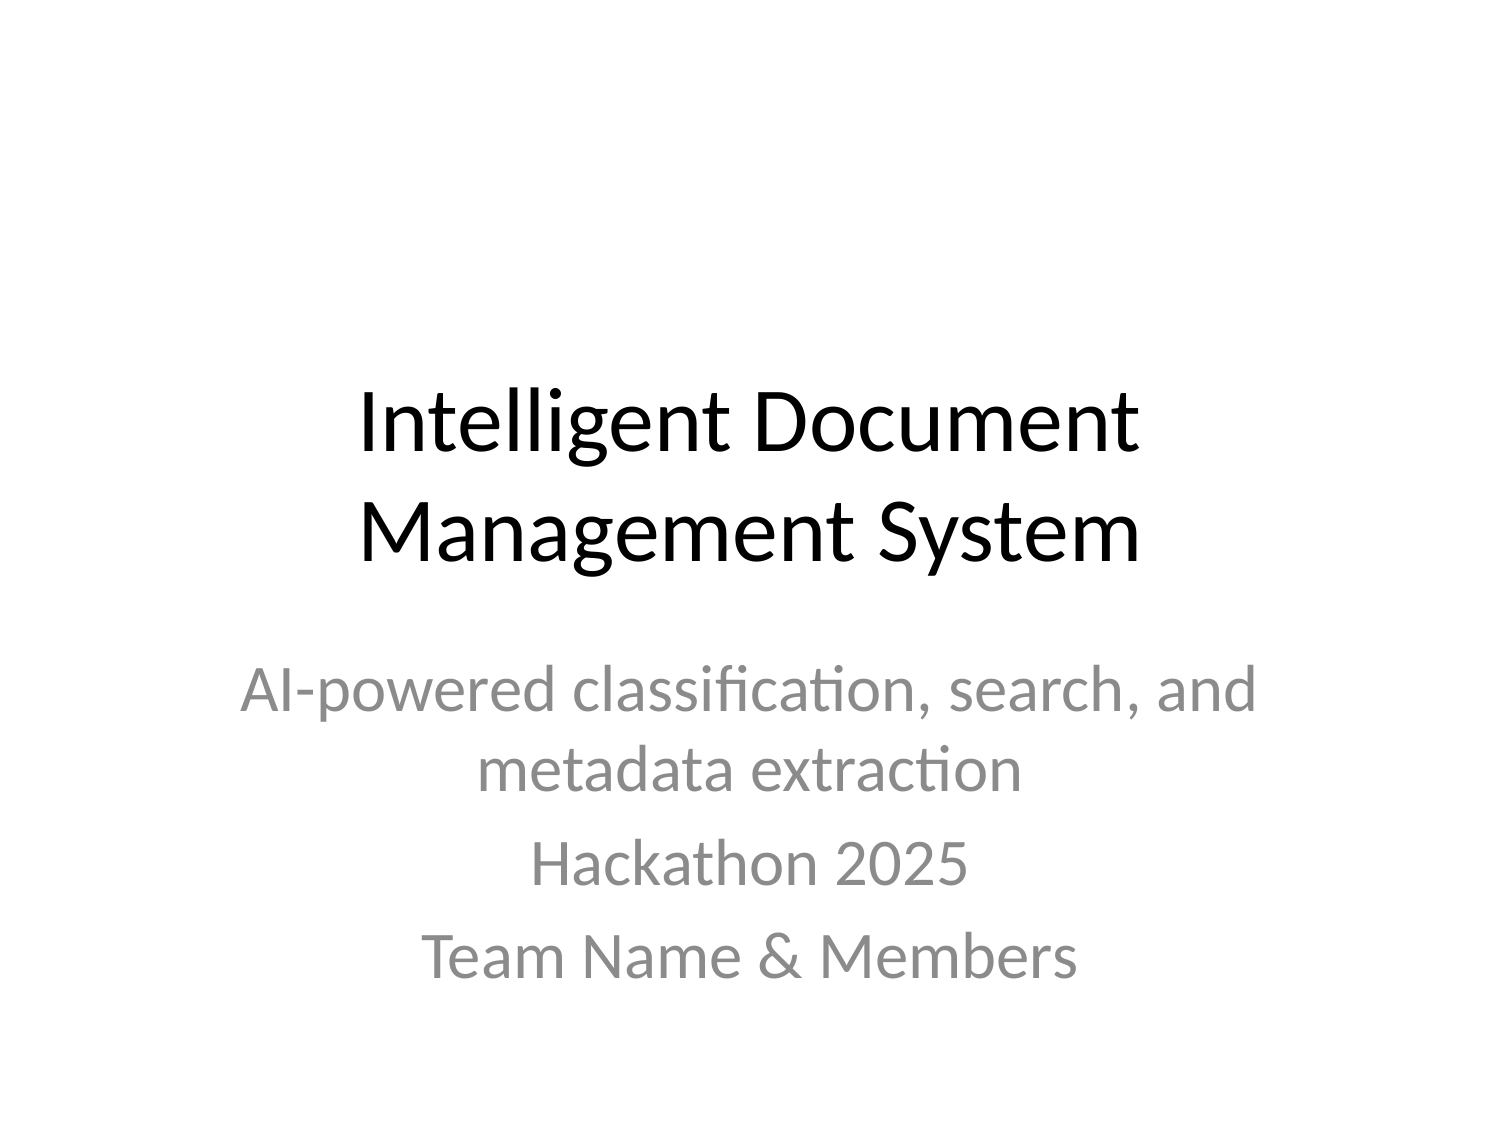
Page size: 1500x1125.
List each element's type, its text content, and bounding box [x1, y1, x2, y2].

subtitle AI-powered classification, search, and metadata extraction Hackathon 2025 Team Name & Members [225, 637, 1275, 925]
title Intelligent Document Management System [112, 349, 1388, 591]
